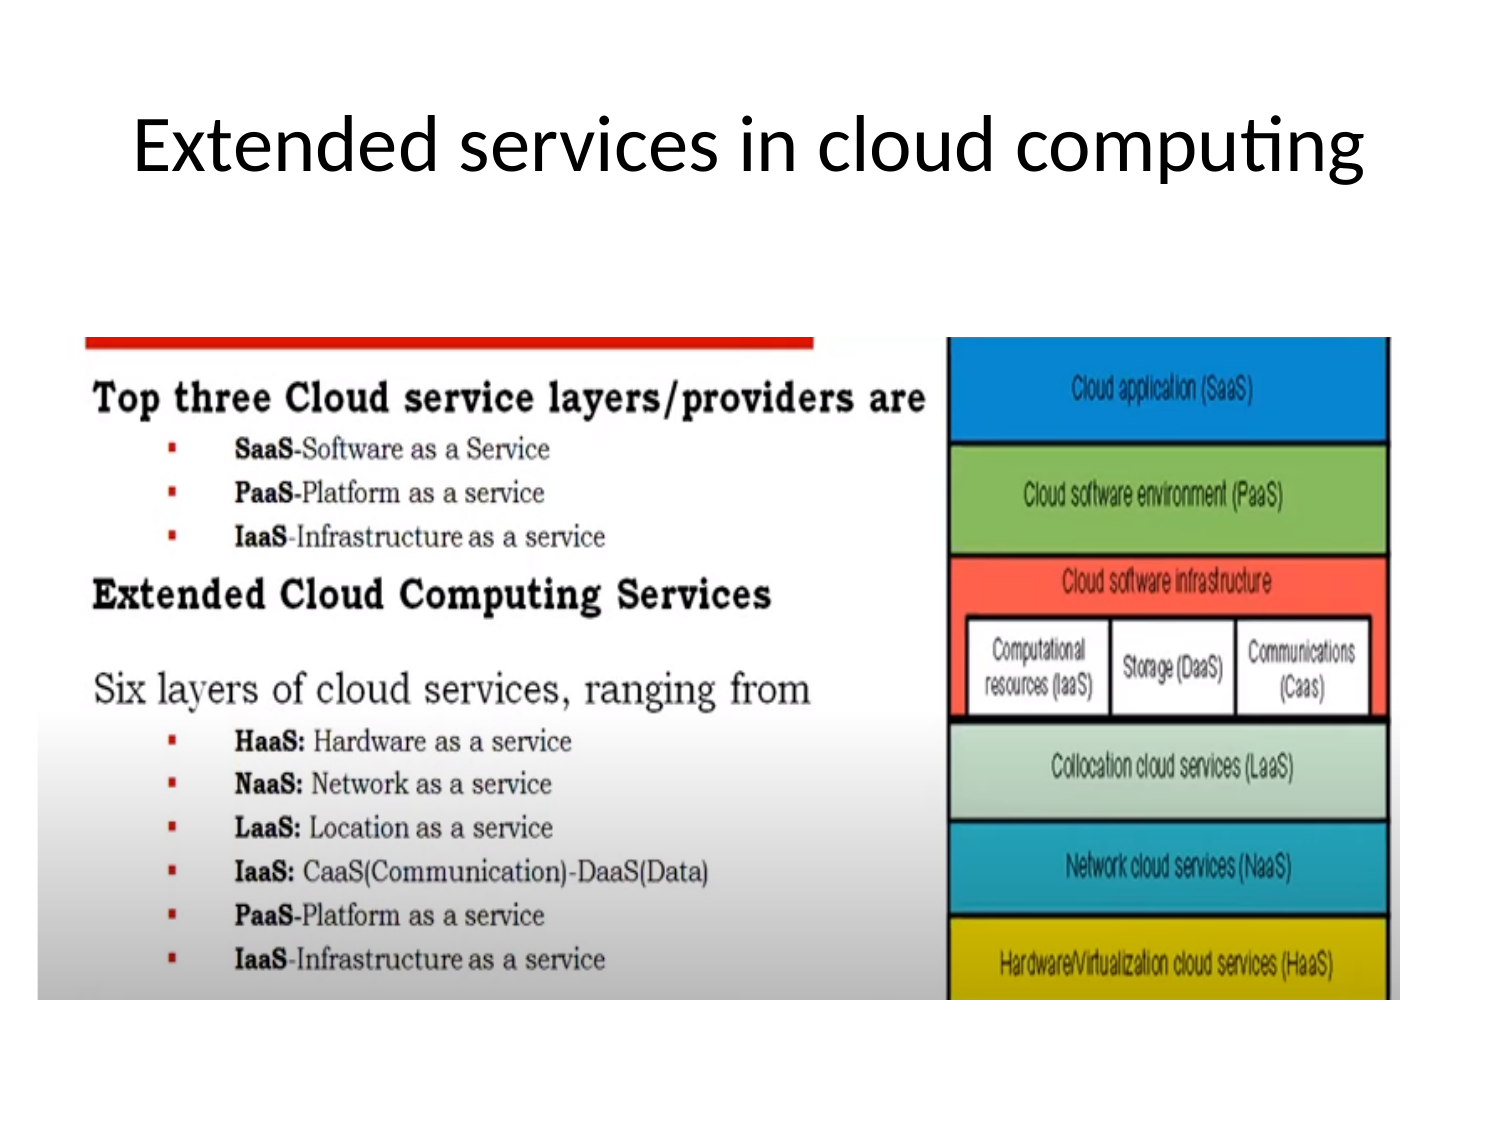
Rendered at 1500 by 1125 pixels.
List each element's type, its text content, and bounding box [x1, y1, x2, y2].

title Extended services in cloud computing [75, 45, 1425, 233]
picture [37, 337, 1401, 1001]
